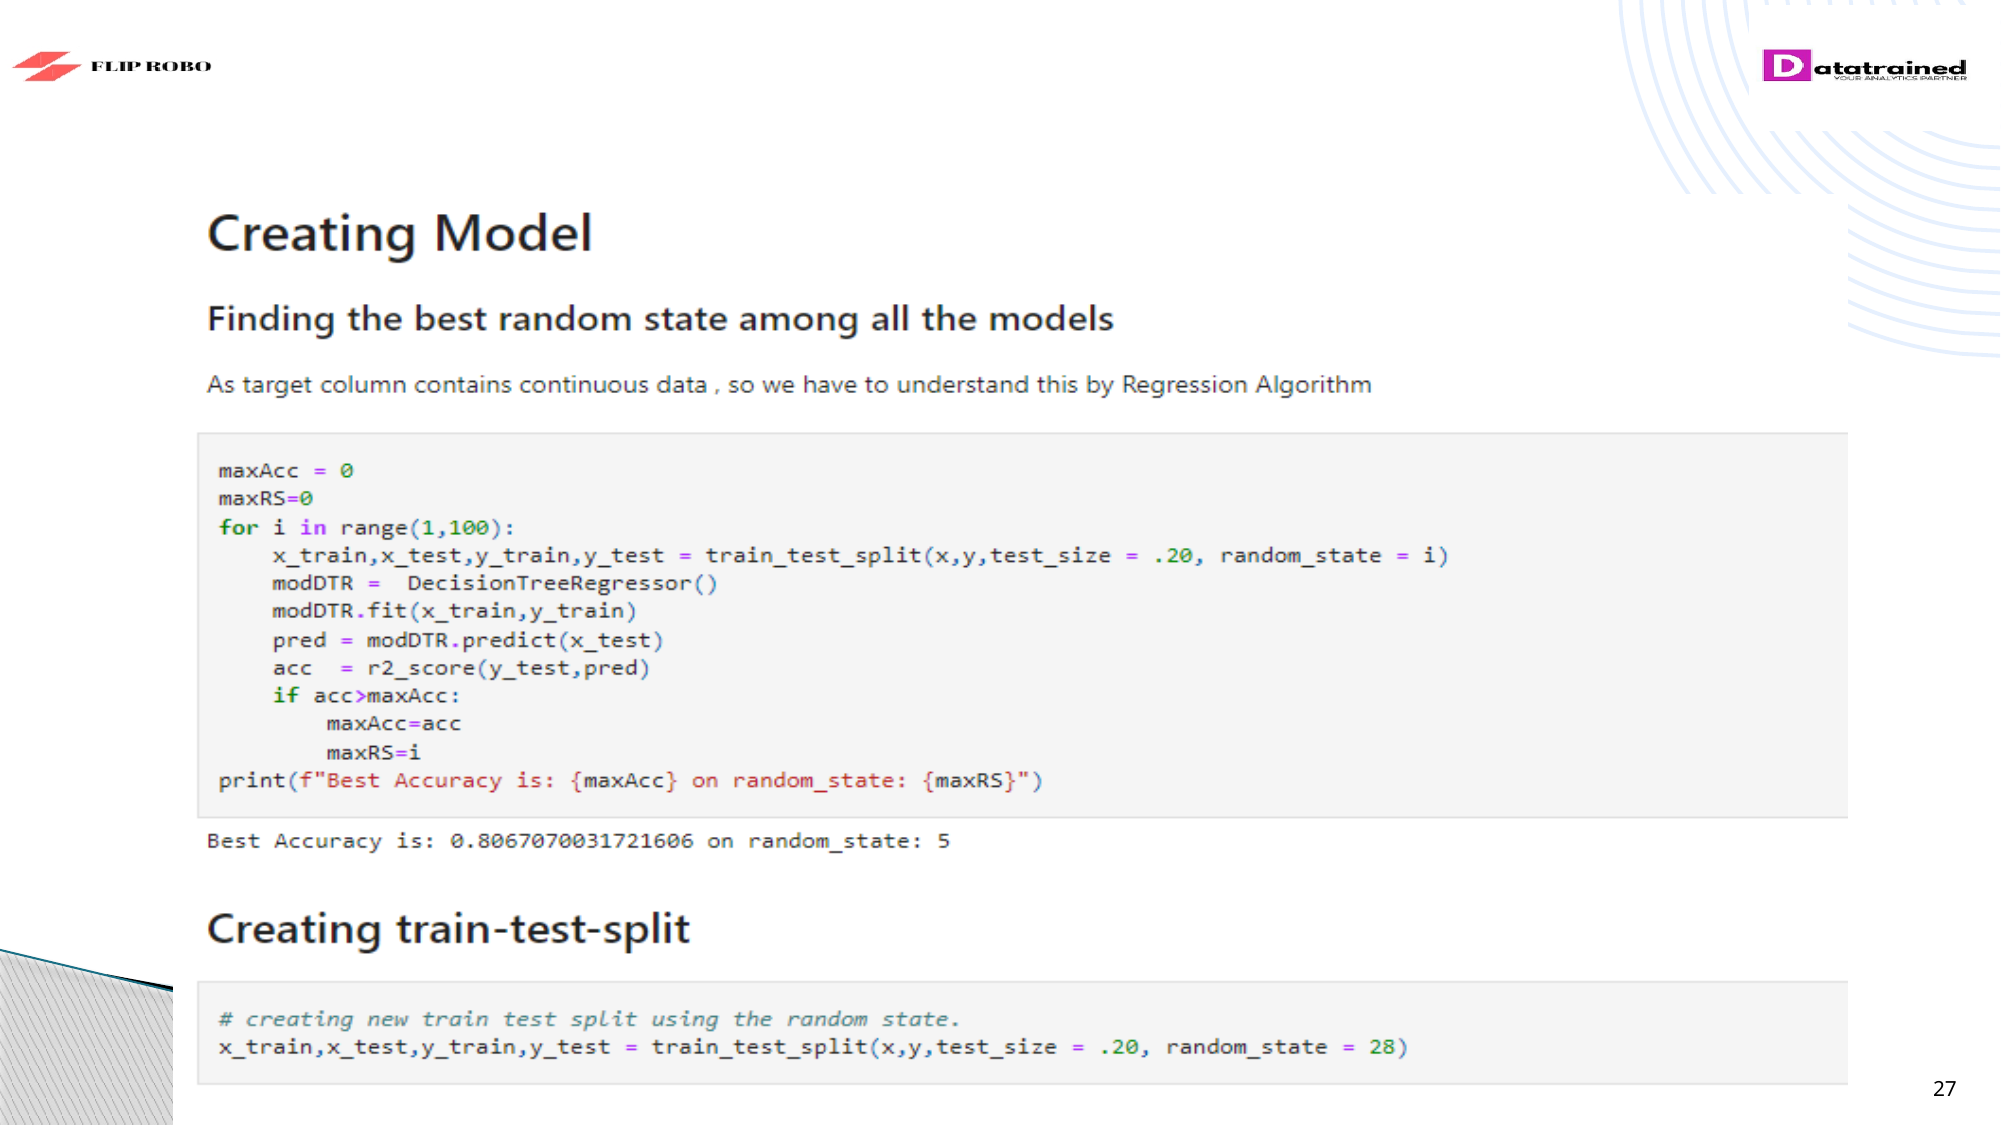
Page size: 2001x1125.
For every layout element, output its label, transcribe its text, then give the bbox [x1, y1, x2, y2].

picture [1749, 4, 2000, 131]
picture [0, 0, 226, 131]
picture [173, 194, 1849, 1125]
slide_number 27 [1891, 1051, 1972, 1112]
